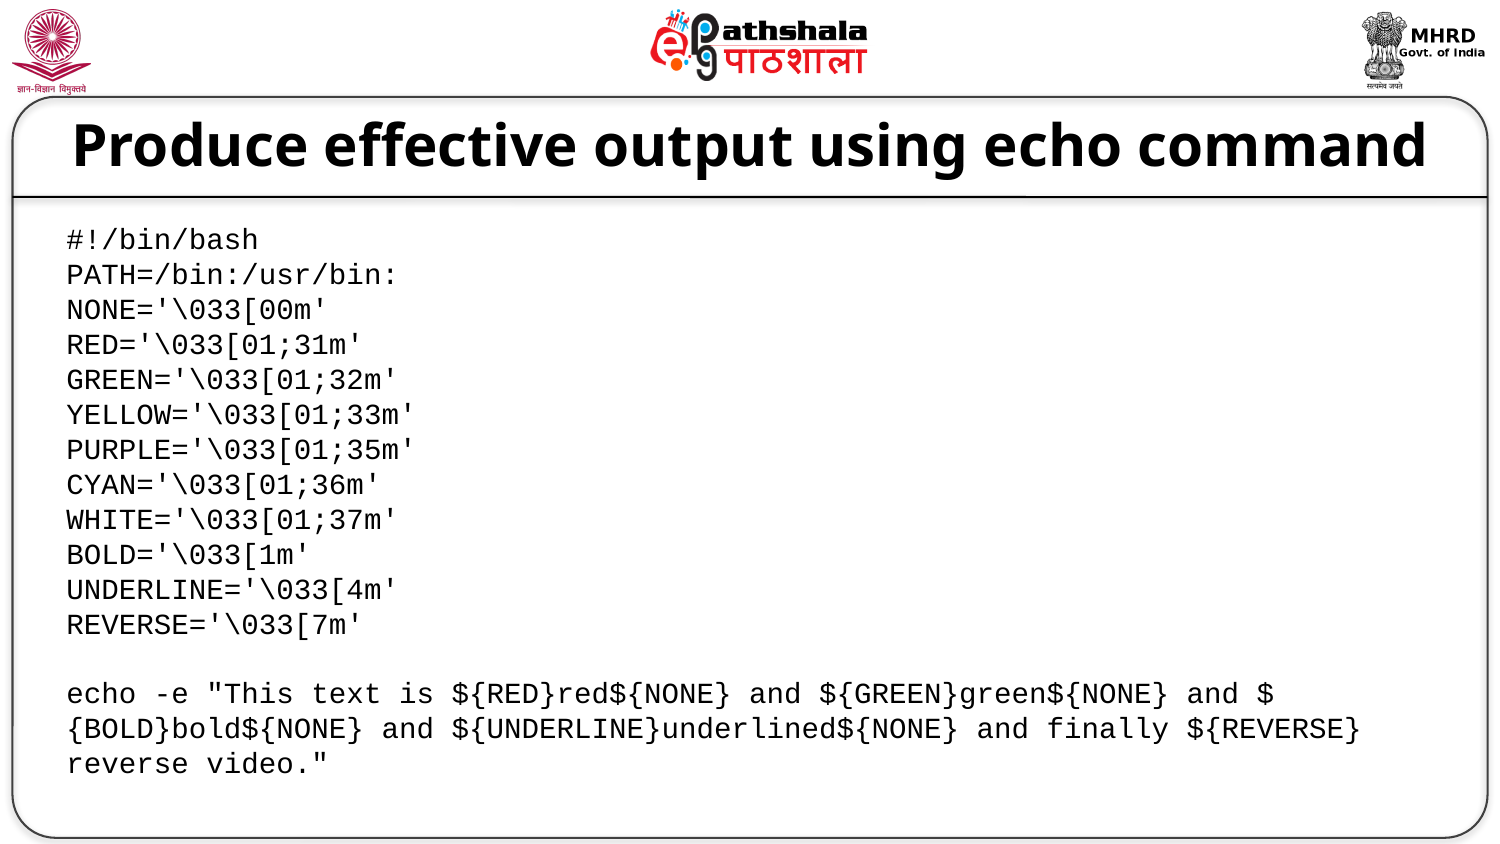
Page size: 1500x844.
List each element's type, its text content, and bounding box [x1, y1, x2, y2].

text_box #!/bin/bash PATH=/bin:/usr/bin: NONE='\033[00m' RED='\033[01;31m' GREEN='\033[01;32m' YELLOW='\033[01;33m' PURPLE='\033[01;35m' CYAN='\033[01;36m' WHITE='\033[01;37m' BOLD='\033[1m' UNDERLINE='\033[4m' REVERSE='\033[7m' echo -e "This text is ${RED}red${NONE} and ${GREEN}green${NONE} and ${BOLD}bold${NONE} and ${UNDERLINE}underlined${NONE} and finally ${REVERSE} reverse video." [51, 213, 1440, 788]
picture [12, 9, 92, 95]
text_box [92, 96, 1360, 101]
picture [649, 9, 876, 82]
text_box [11, 204, 1489, 839]
picture [1361, 6, 1488, 94]
text_box Produce effective output using echo command [12, 101, 1488, 186]
text_box [11, 135, 1489, 197]
